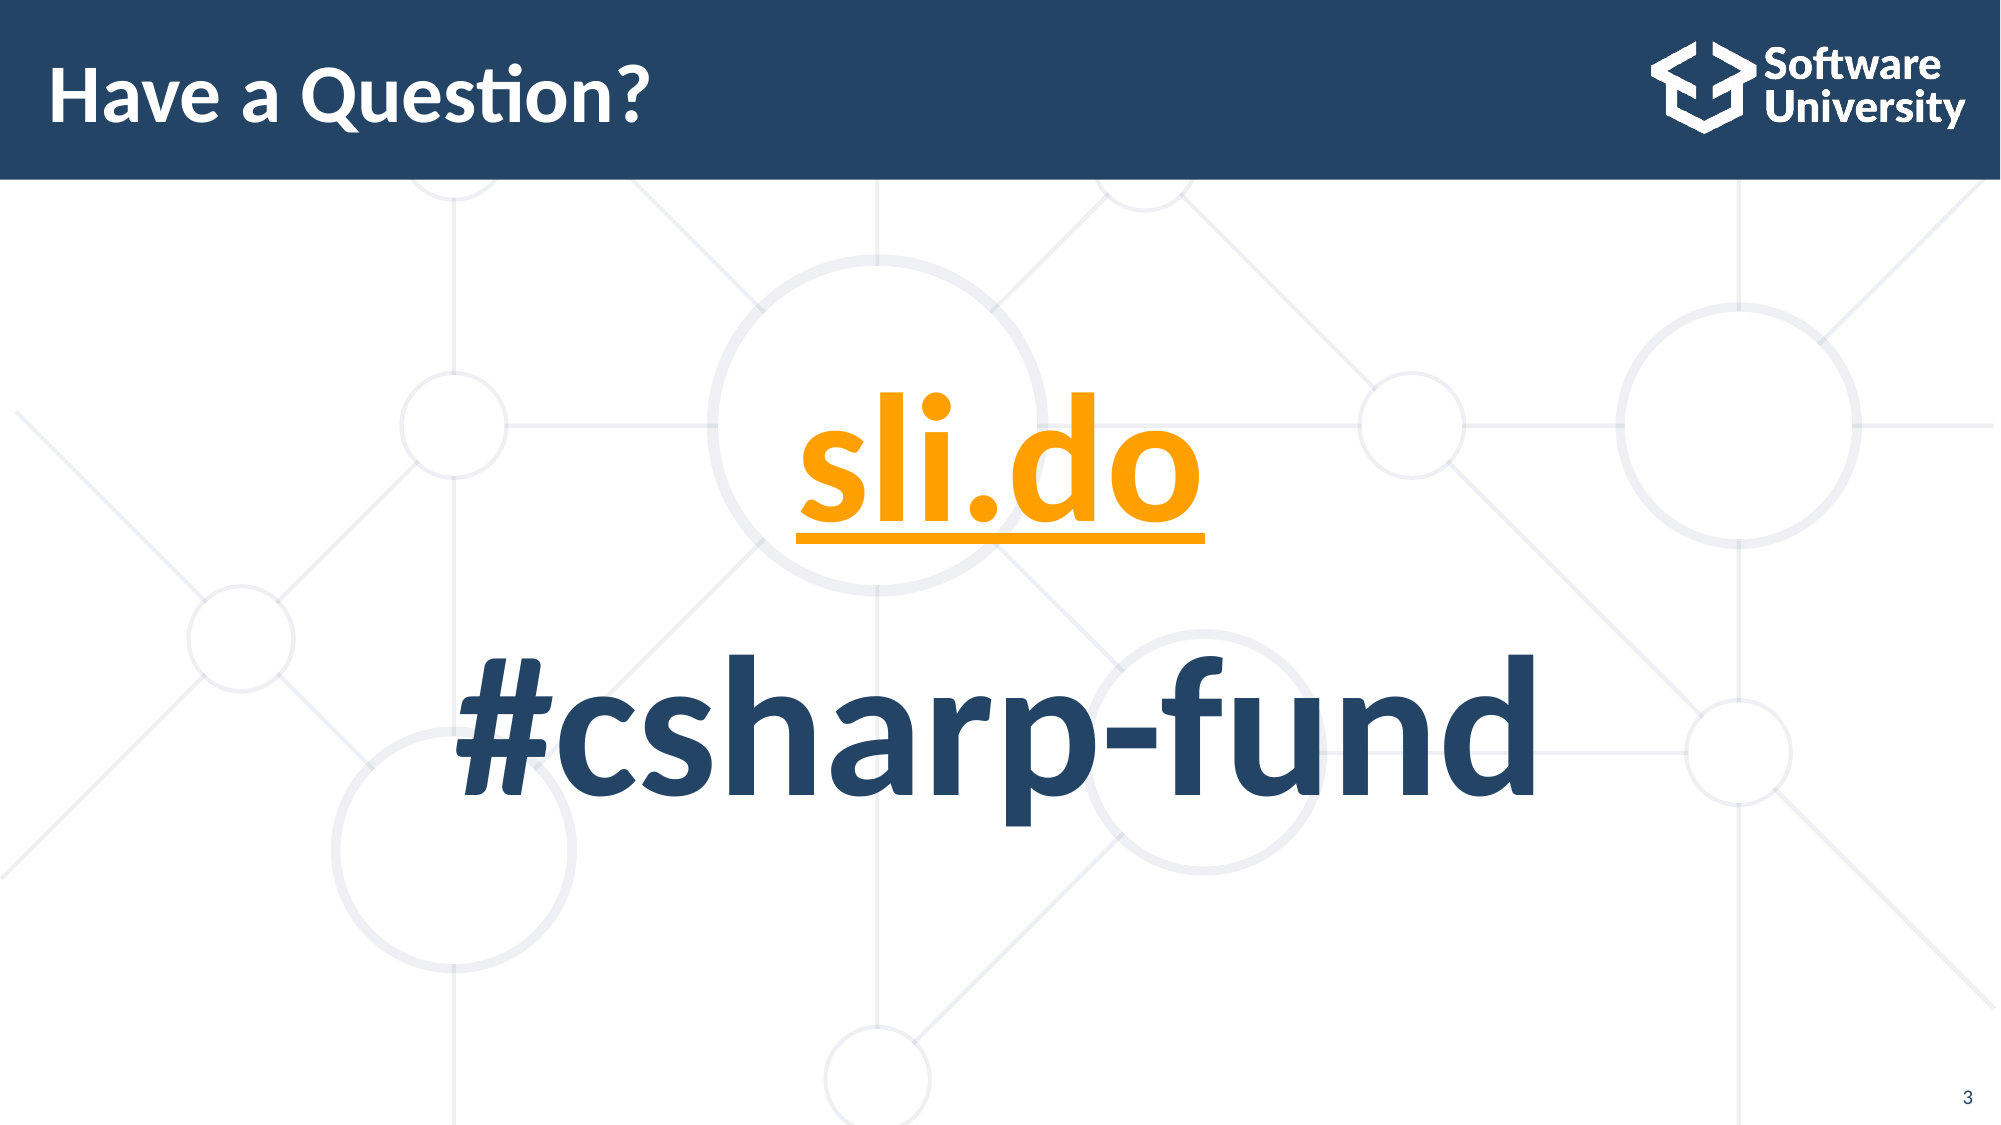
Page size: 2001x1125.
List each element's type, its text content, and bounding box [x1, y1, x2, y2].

picture [1651, 41, 1966, 134]
slide_number 3 [1927, 1067, 1989, 1117]
title Have a Question? [31, 16, 1625, 162]
list sli.do #csharp-fund [31, 196, 1970, 1104]
